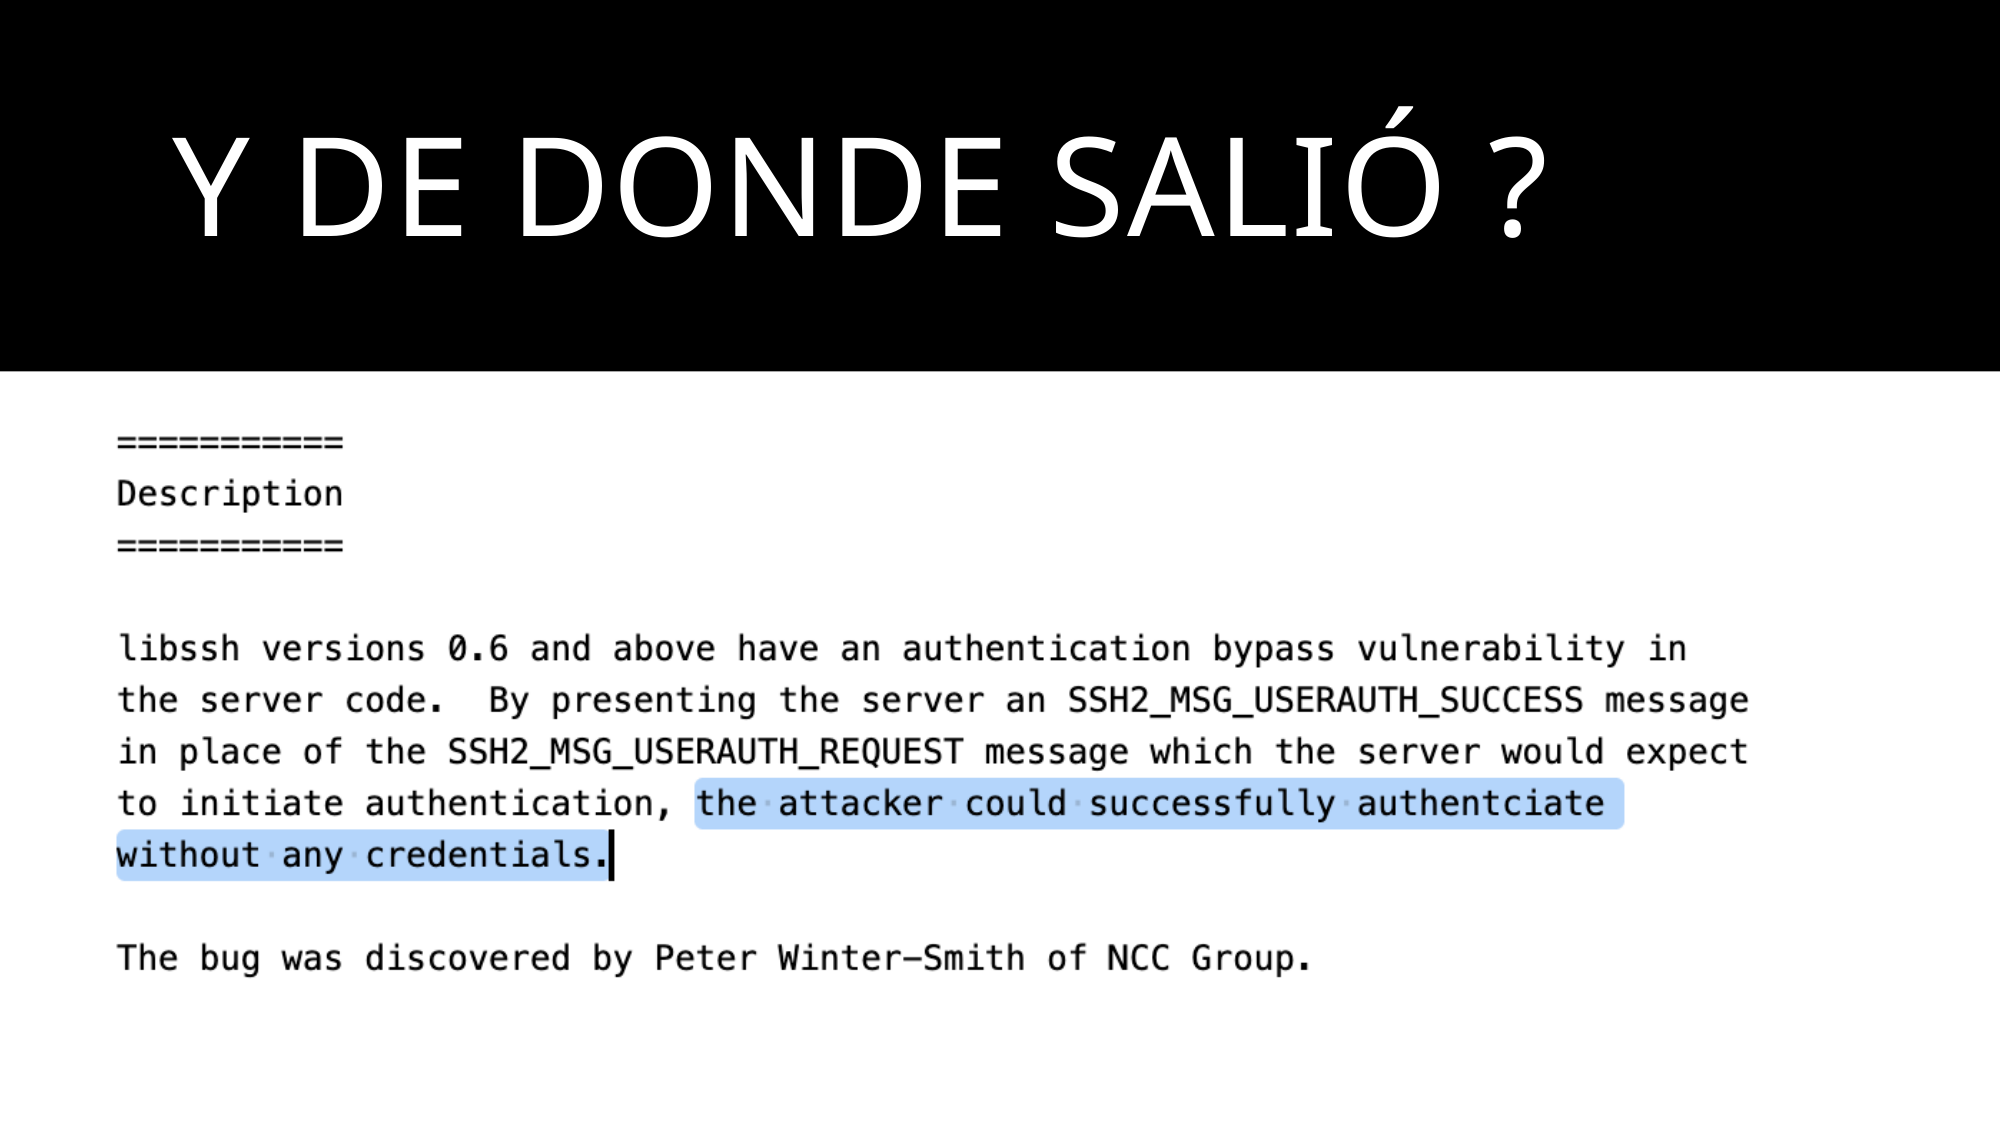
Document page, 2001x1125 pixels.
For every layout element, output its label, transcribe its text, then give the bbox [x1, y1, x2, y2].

title Y de donde salió ? [157, 52, 1842, 332]
picture [111, 434, 1782, 1016]
